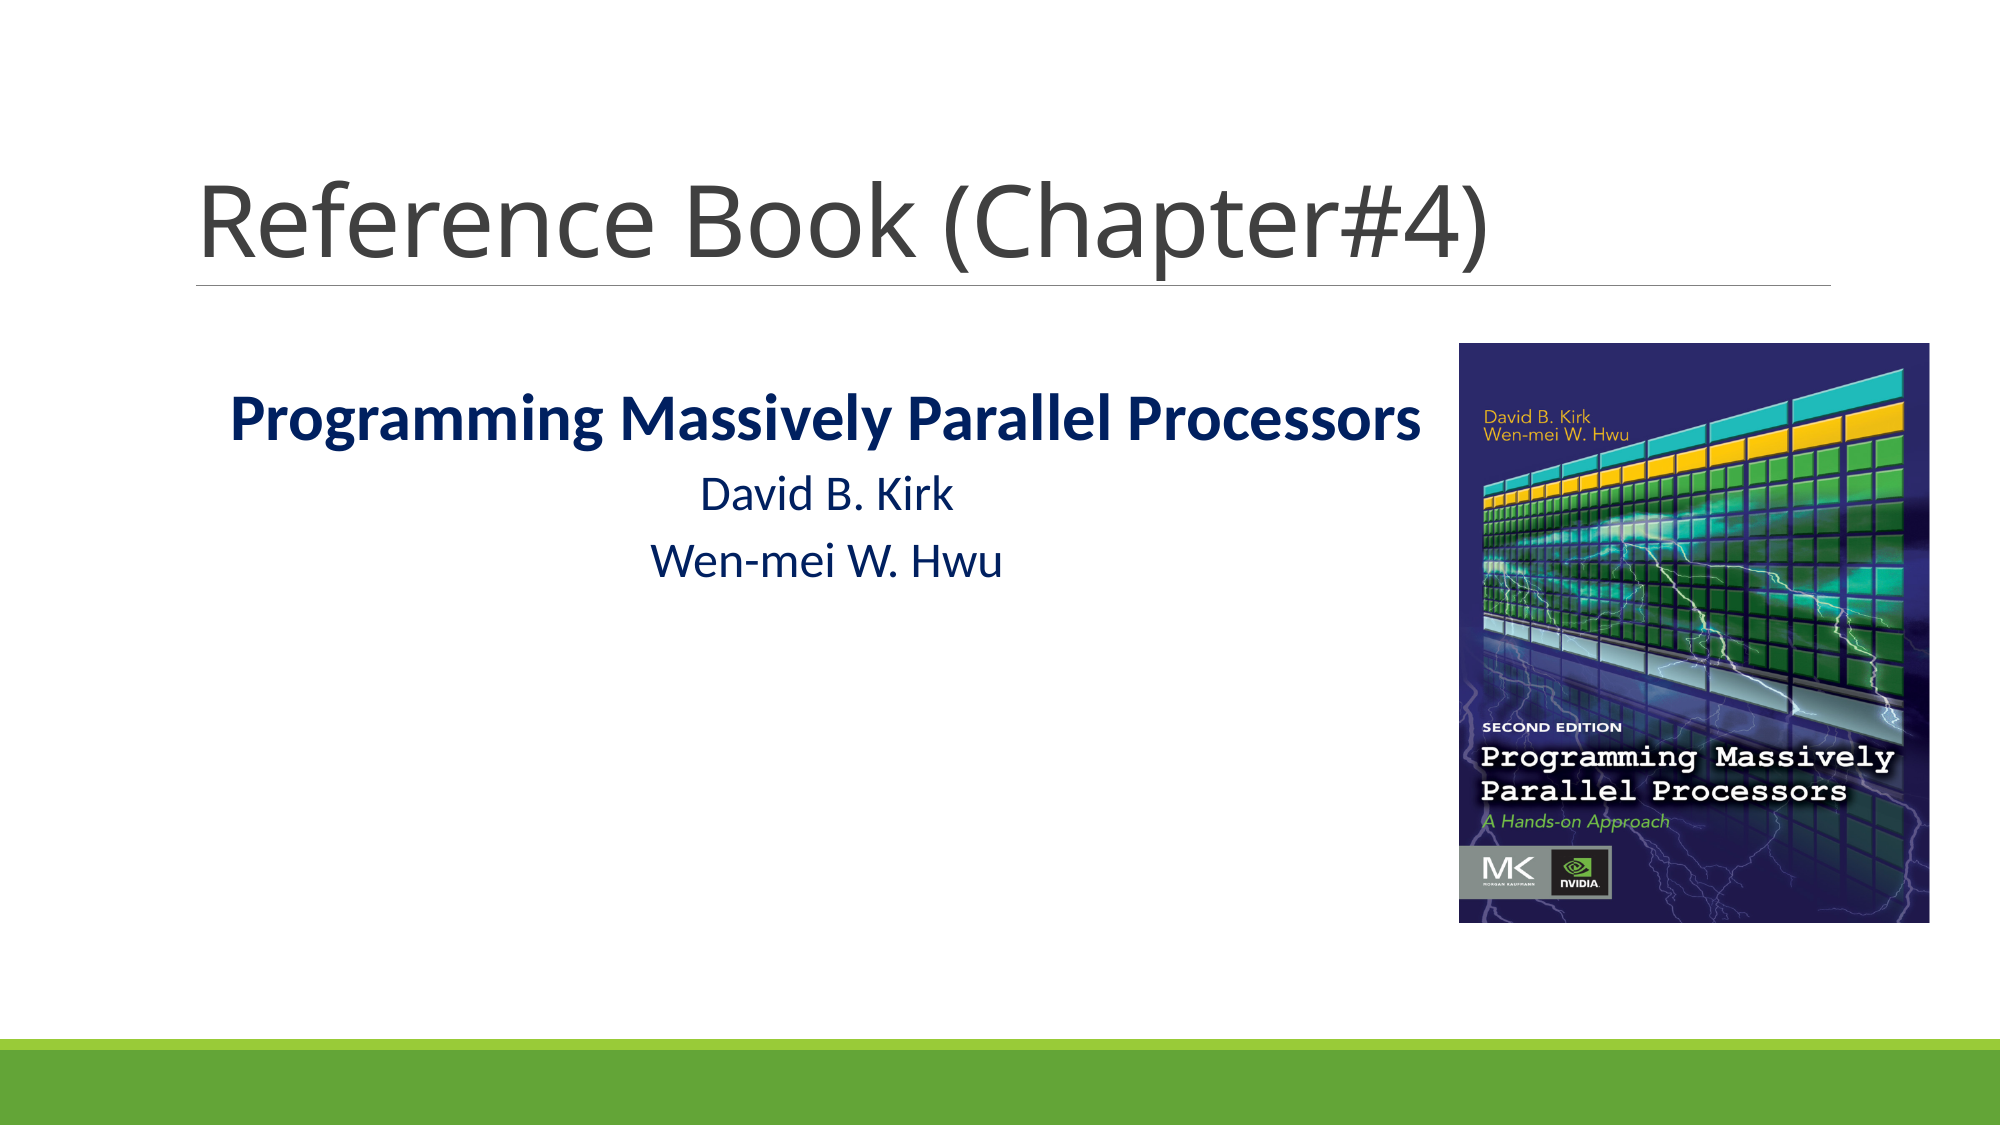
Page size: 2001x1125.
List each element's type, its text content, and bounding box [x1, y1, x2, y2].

list Programming Massively Parallel Processors David B. Kirk Wen-mei W. Hwu [180, 302, 1442, 963]
title Reference Book (Chapter#4) [180, 47, 1830, 285]
picture [1459, 342, 1930, 923]
